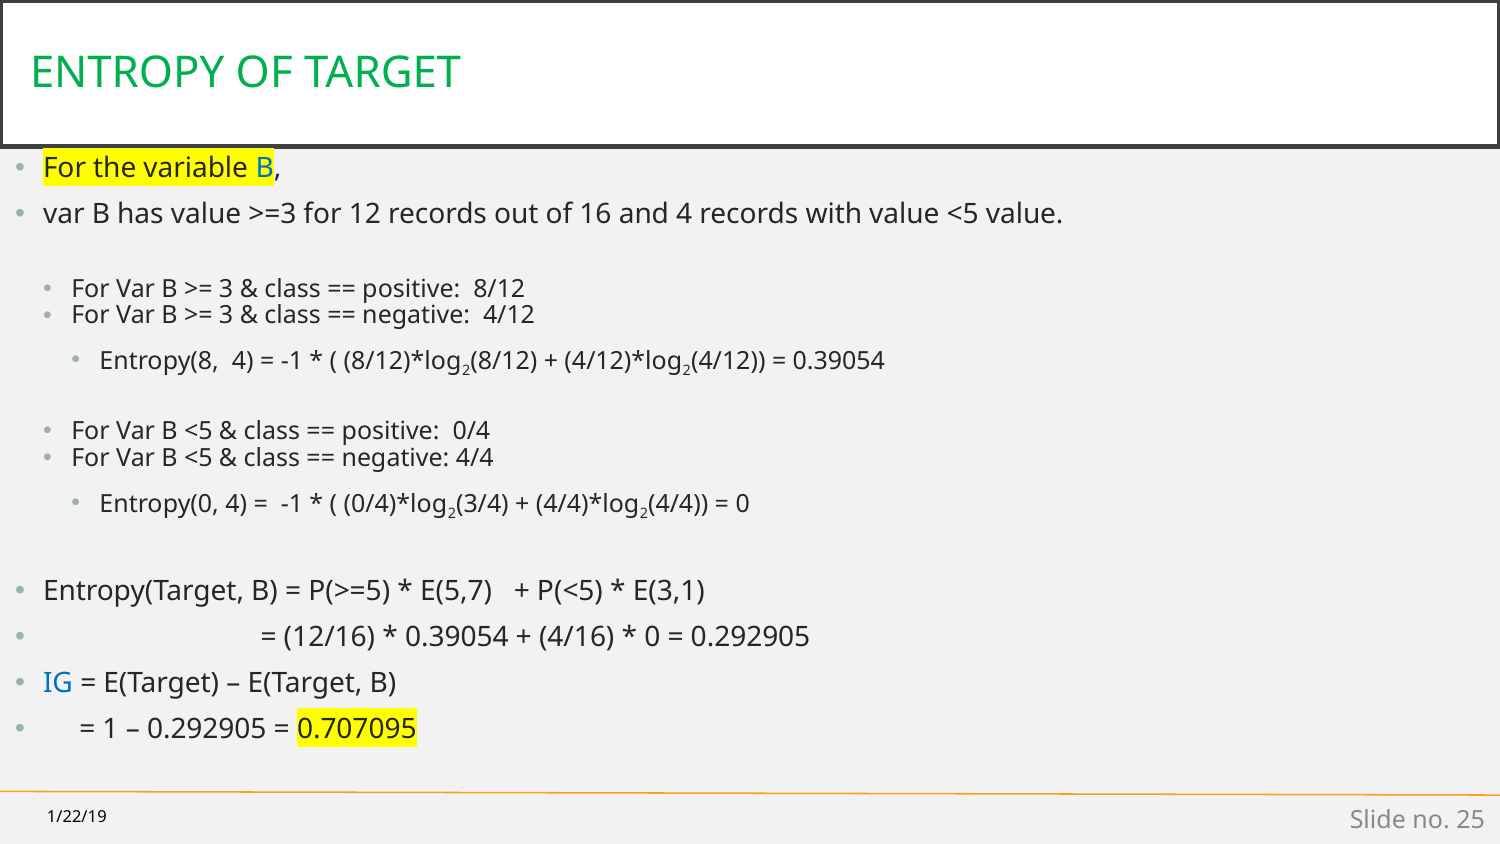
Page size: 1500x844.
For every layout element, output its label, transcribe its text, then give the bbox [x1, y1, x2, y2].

slide_number Slide no. 25 [1162, 797, 1500, 843]
title ENTROPY OF TARGET [0, 0, 1500, 146]
list For the variable B, var B has value >=3 for 12 records out of 16 and 4 records with value <5 value. For Var B >= 3 & class == positive: 8/12 For Var B >= 3 & class == negative: 4/12 Entropy(8, 4) = -1 * ( (8/12)*log2(8/12) + (4/12)*log2(4/12)) = 0.39054 For Var B <5 & class == positive: 0/4 For Var B <5 & class == negative: 4/4 Entropy(0, 4) = -1 * ( (0/4)*log2(3/4) + (4/4)*log2(4/4)) = 0 Entropy(Target, B) = P(>=5) * E(5,7) + P(<5) * E(3,1) = (12/16) * 0.39054 + (4/16) * 0 = 0.292905 IG = E(Target) – E(Target, B) = 1 – 0.292905 = 0.707095 [0, 146, 1500, 798]
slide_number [0, 796, 122, 837]
